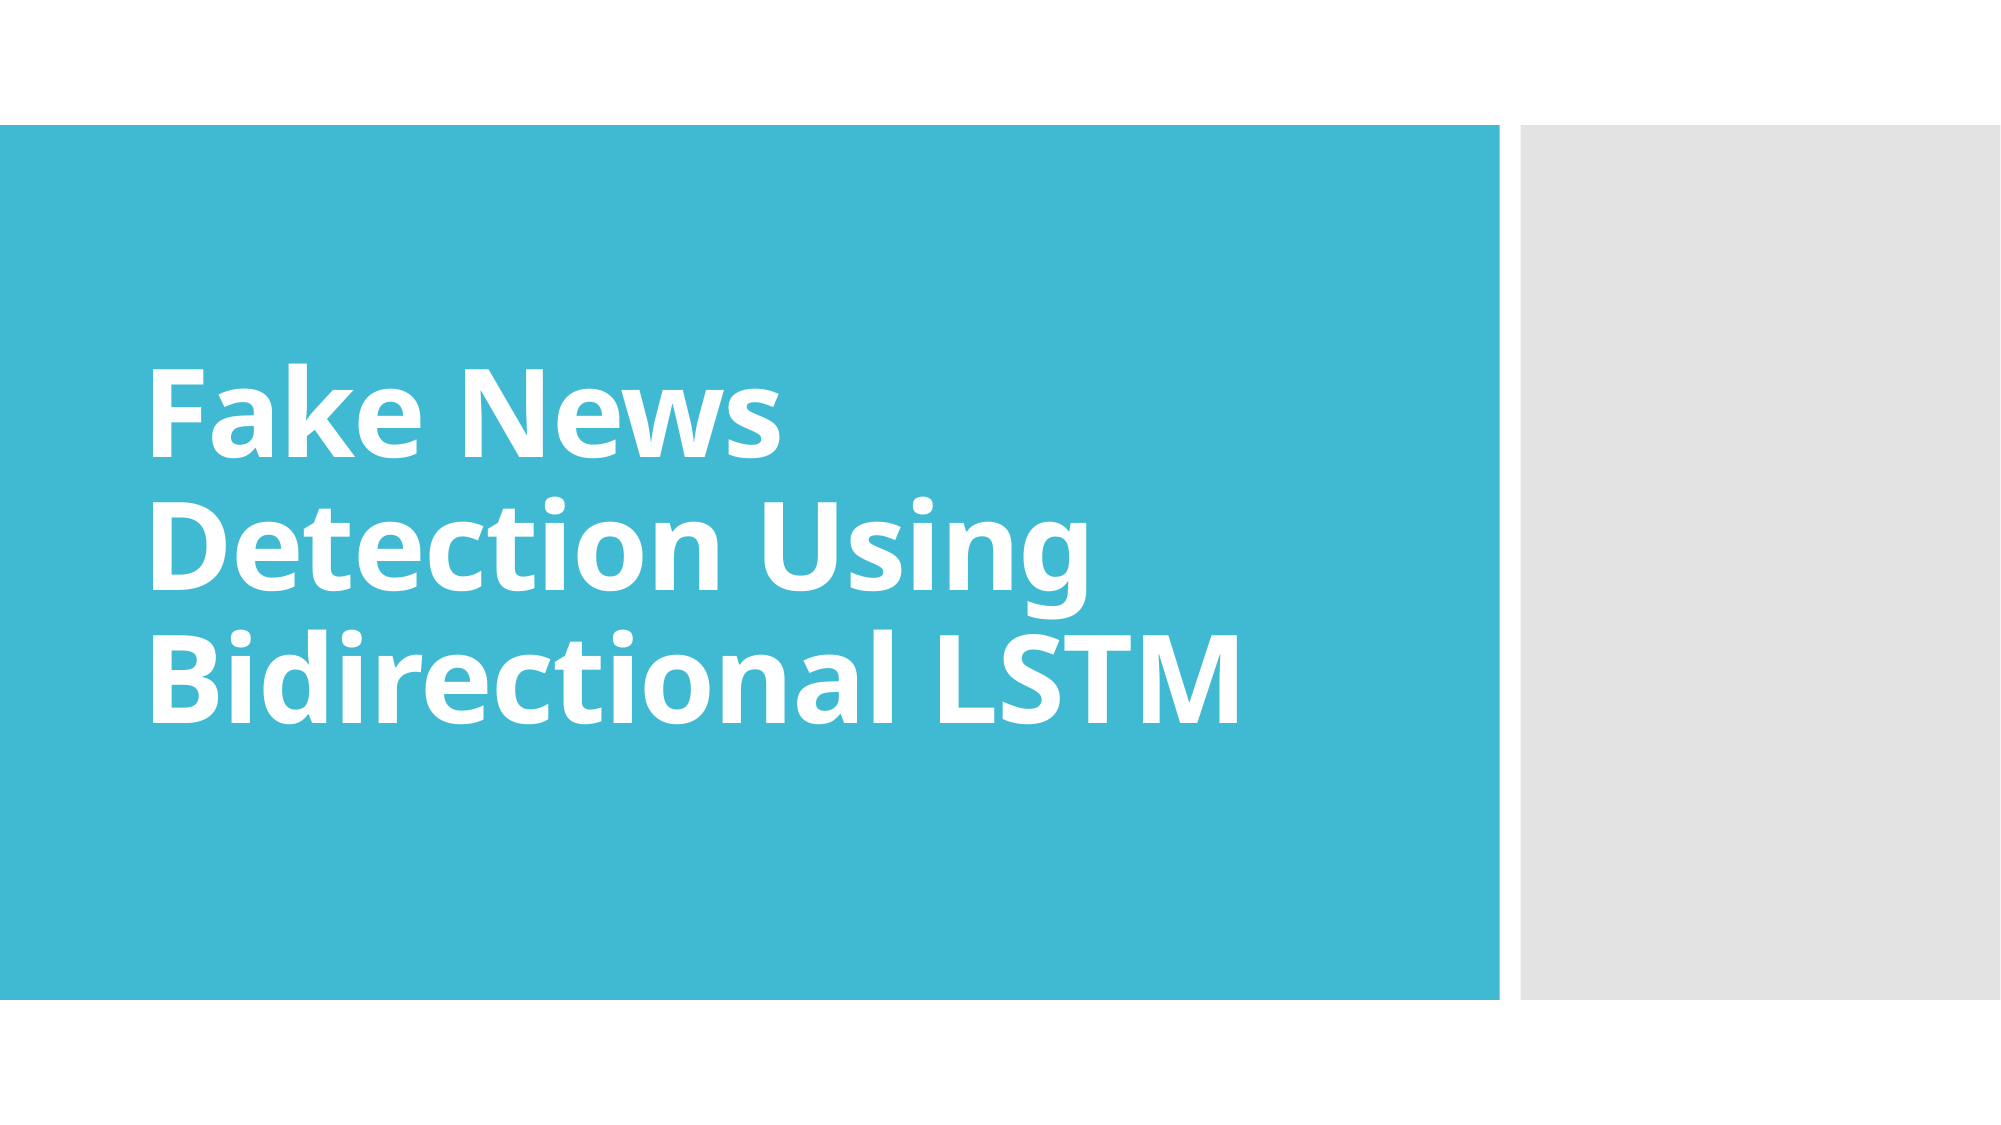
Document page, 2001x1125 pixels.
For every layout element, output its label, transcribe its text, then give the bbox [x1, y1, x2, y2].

title Fake News Detection Using Bidirectional LSTM [127, 222, 1393, 758]
